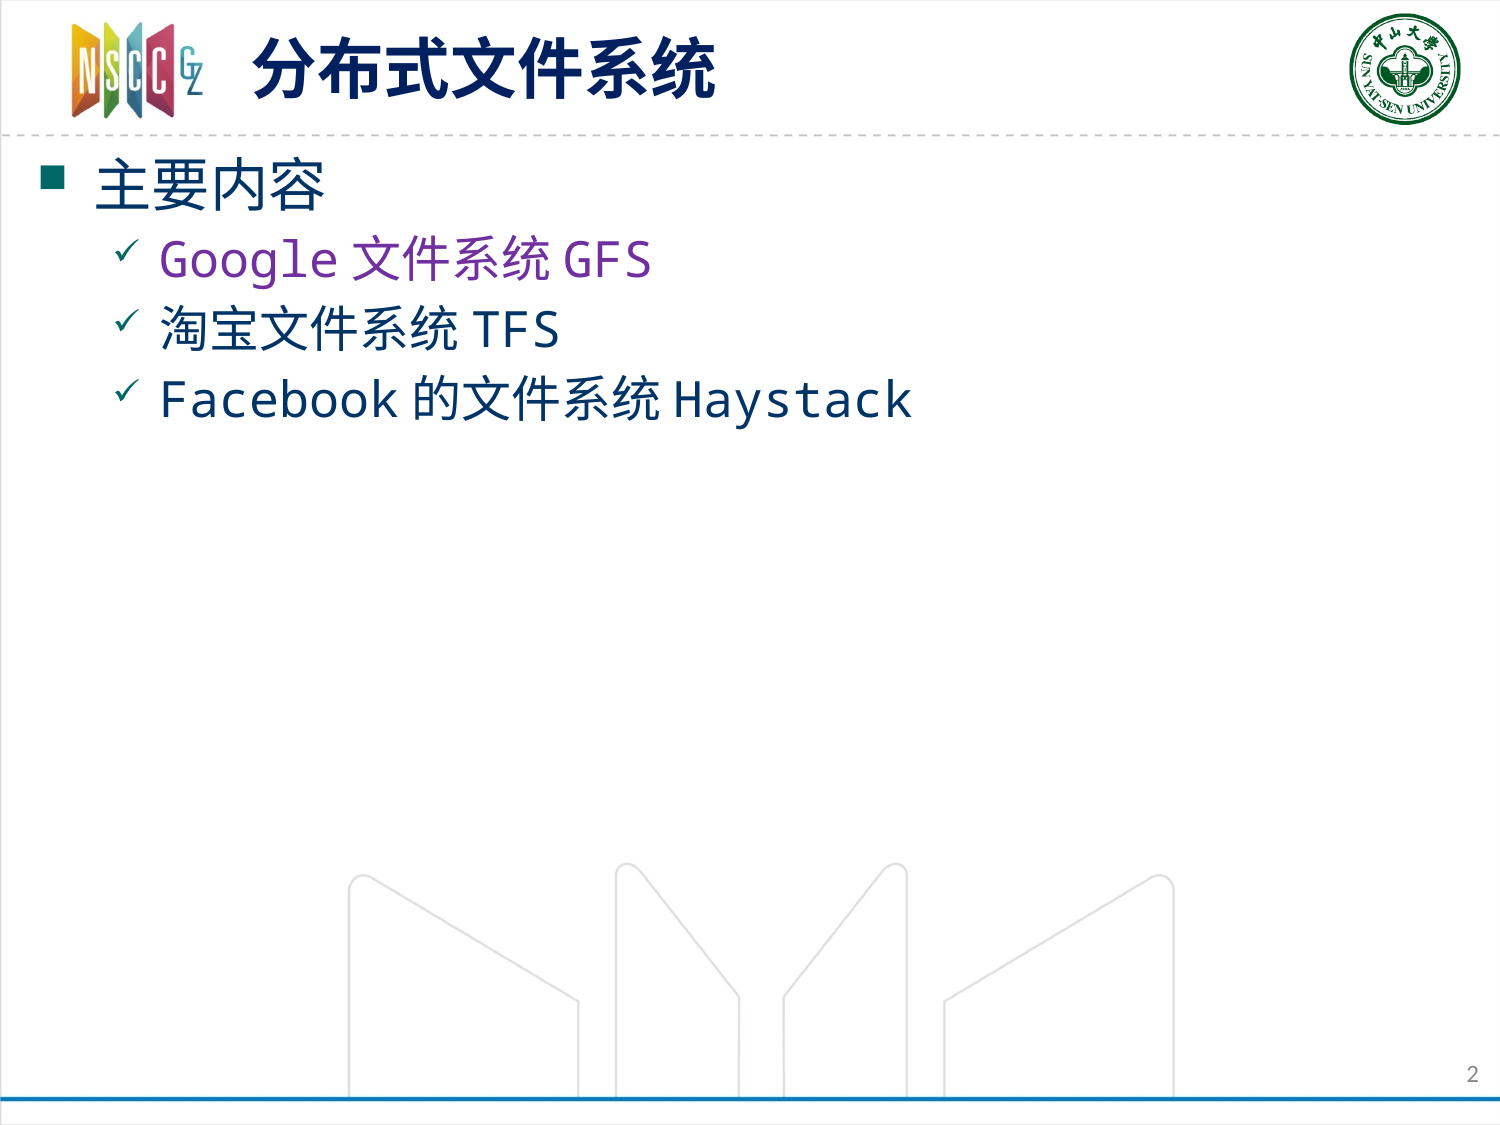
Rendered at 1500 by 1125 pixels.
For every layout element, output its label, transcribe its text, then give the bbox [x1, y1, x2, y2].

slide_number 2 [1144, 1042, 1495, 1103]
picture [0, 0, 1500, 1125]
text_box 主要内容 Google文件系统GFS 淘宝文件系统TFS Facebook的文件系统Haystack [22, 140, 1459, 882]
text_box 分布式文件系统 [235, 18, 1176, 114]
